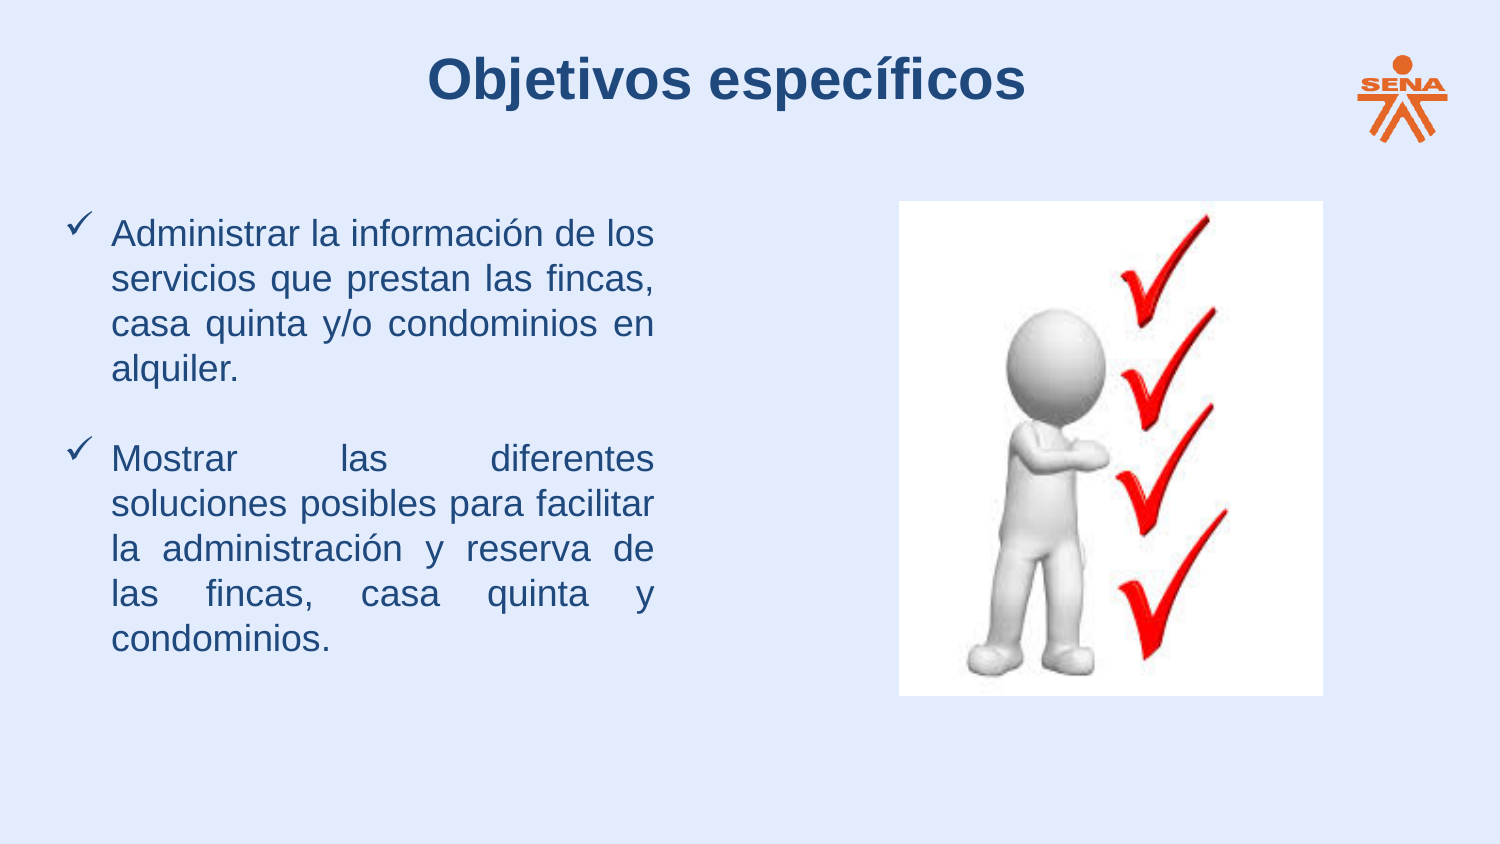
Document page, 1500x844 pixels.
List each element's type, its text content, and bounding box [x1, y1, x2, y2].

picture [0, 0, 1500, 844]
text_box Administrar la información de los servicios que prestan las fincas, casa quinta y/o condominios en alquiler. Mostrar las diferentes soluciones posibles para facilitar la administración y reserva de las fincas, casa quinta y condominios. [49, 201, 670, 802]
text_box Objetivos específicos [412, 33, 1062, 119]
